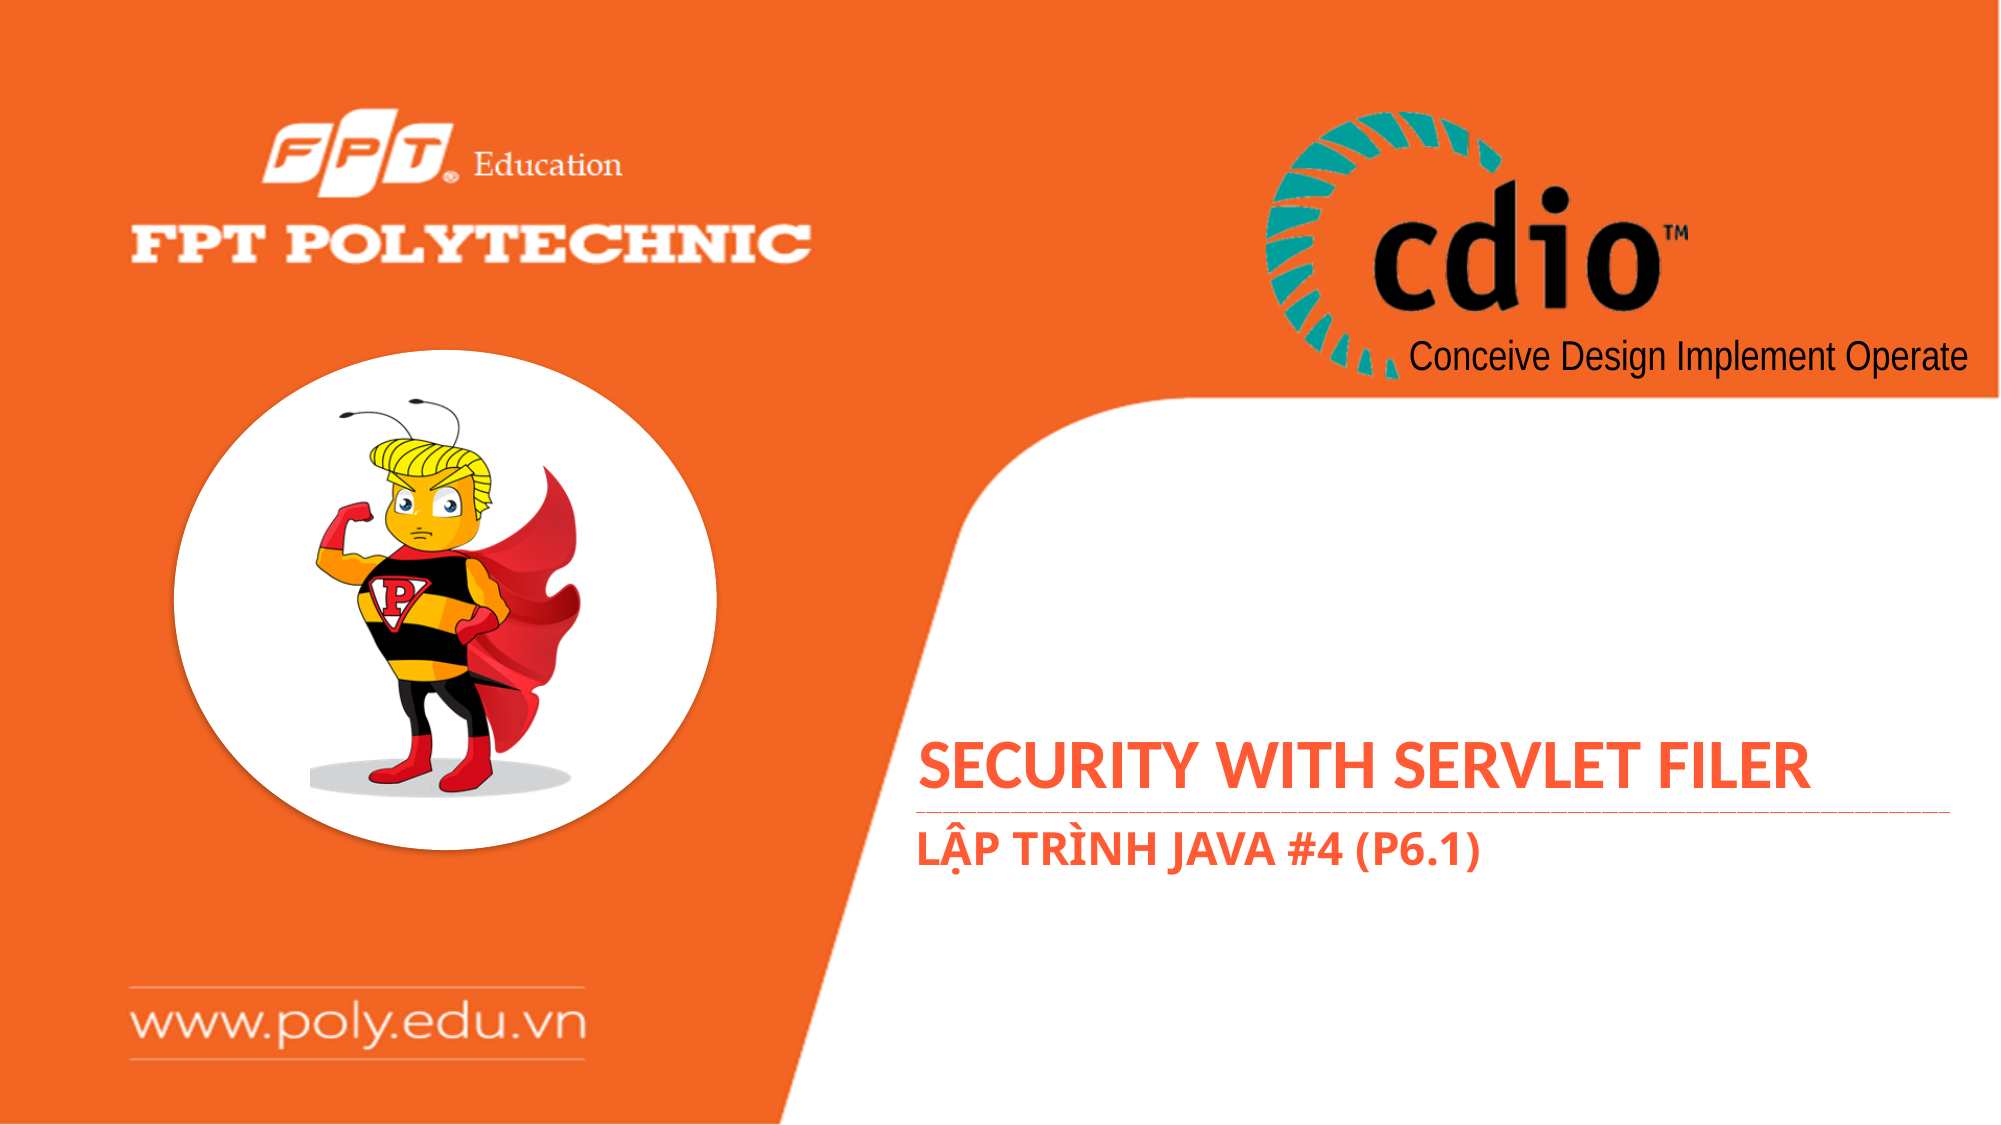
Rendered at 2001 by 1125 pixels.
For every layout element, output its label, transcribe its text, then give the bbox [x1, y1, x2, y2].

text_box Conceive Design Implement Operate [1690, 321, 1985, 386]
picture [0, 0, 2001, 1125]
title Security with Servlet Filer [903, 702, 1904, 819]
subtitle Lập trình Java #4 (P6.1) [900, 812, 2000, 975]
